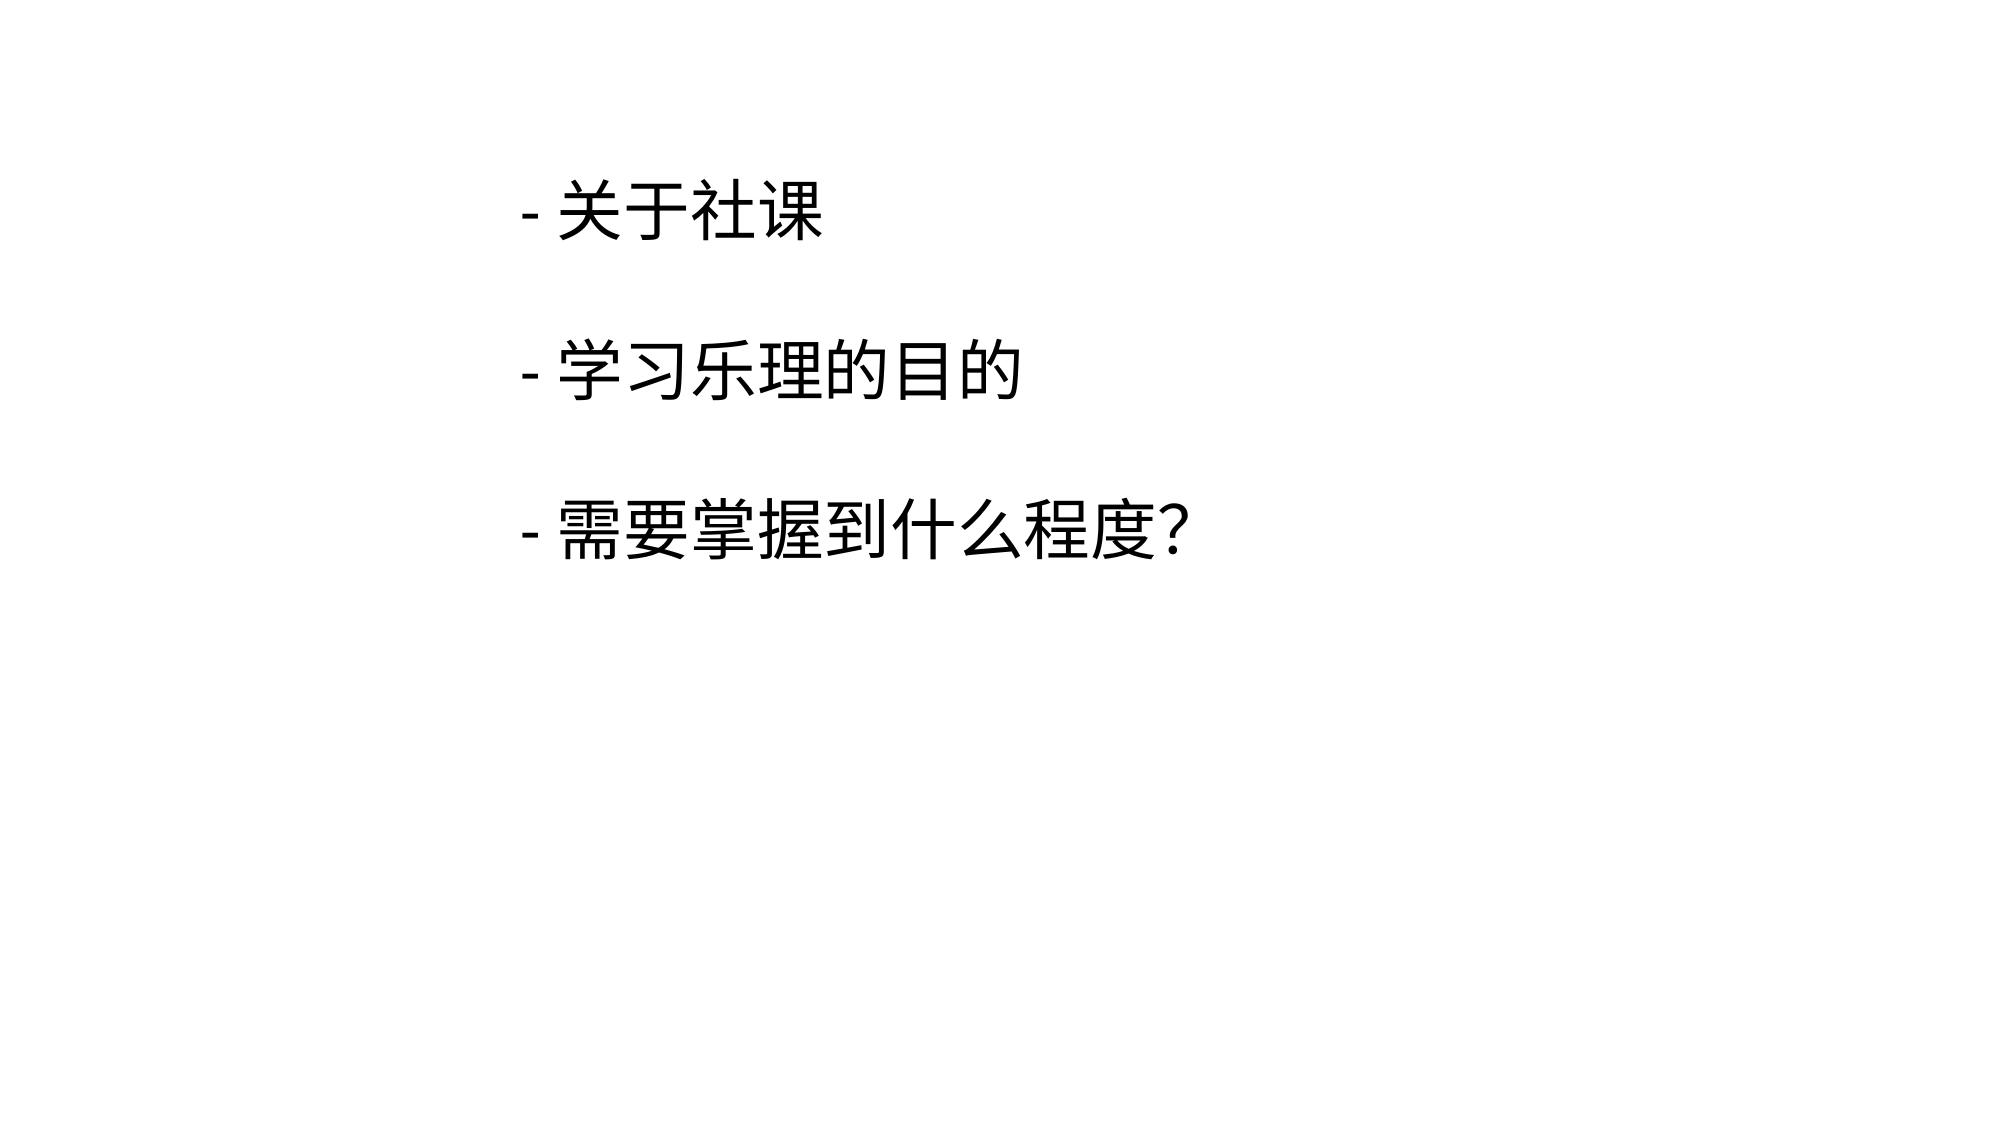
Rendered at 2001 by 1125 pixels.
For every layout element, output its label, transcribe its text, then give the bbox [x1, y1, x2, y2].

text_box -关于社课 -学习乐理的目的 -需要掌握到什么程度？ [505, 161, 1210, 576]
